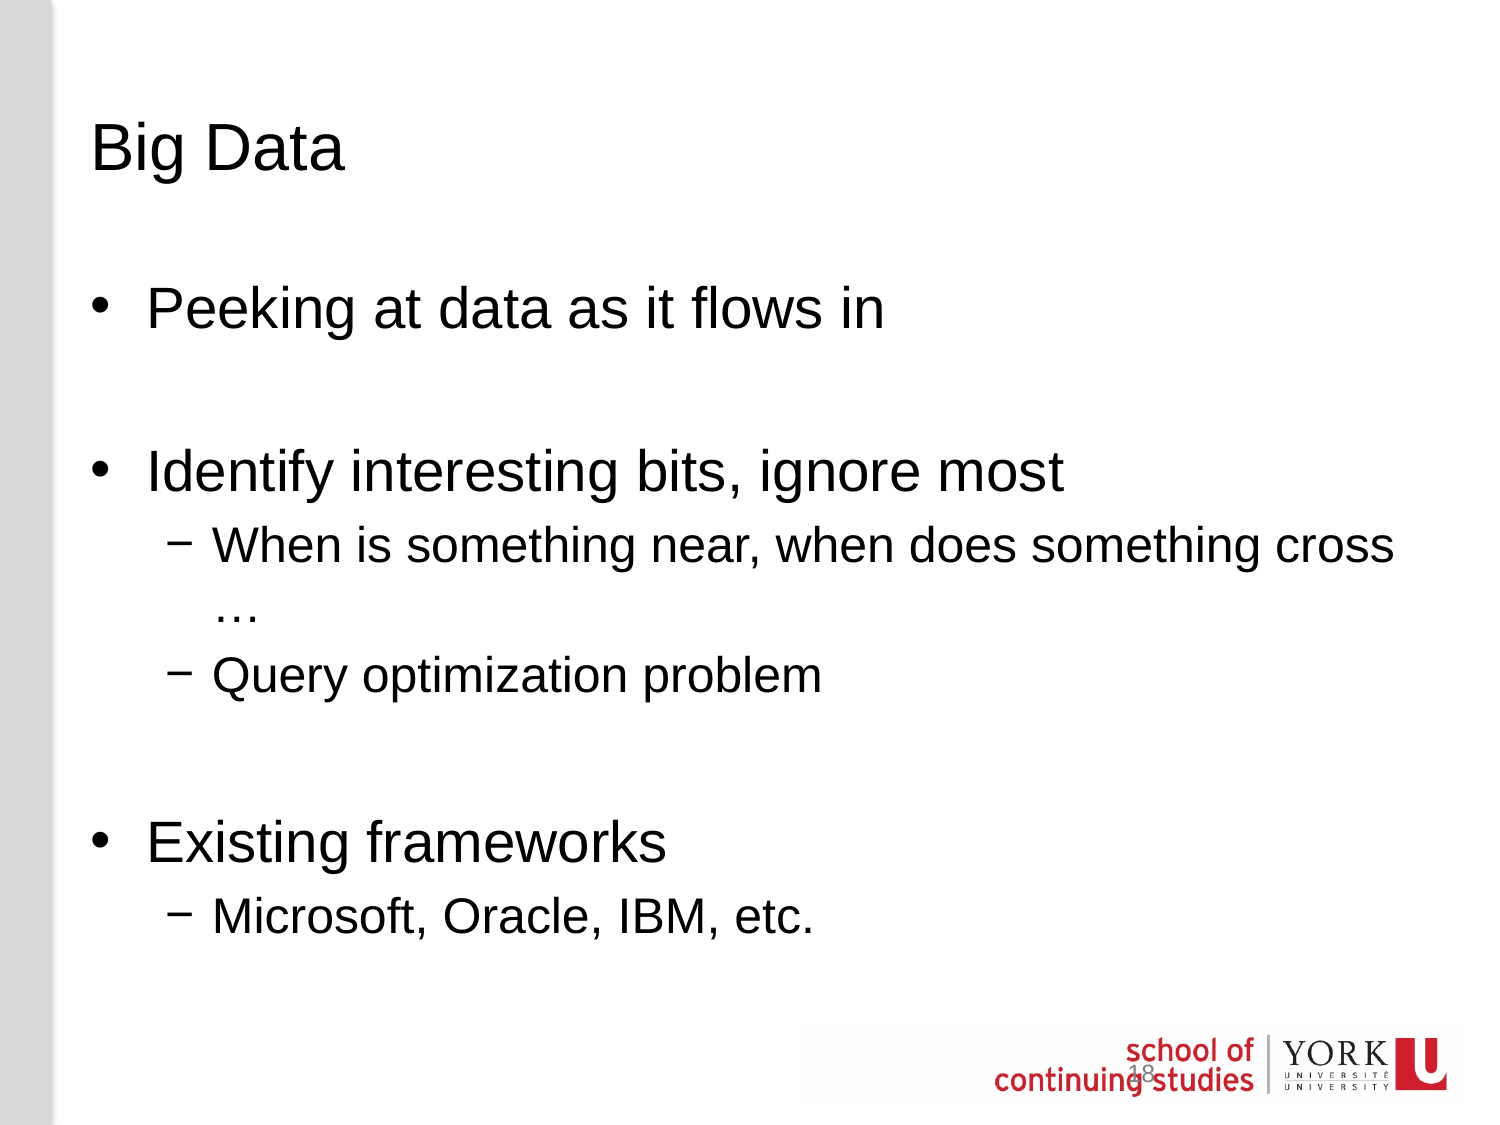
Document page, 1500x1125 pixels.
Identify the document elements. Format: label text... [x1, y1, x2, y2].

slide_number 18 [1112, 1042, 1463, 1103]
title Big Data [75, 50, 1450, 238]
list Peeking at data as it flows in Identify interesting bits, ignore most When is something near, when does something cross … Query optimization problem Existing frameworks Microsoft, Oracle, IBM, etc. [75, 262, 1450, 963]
picture [797, 1020, 1464, 1107]
